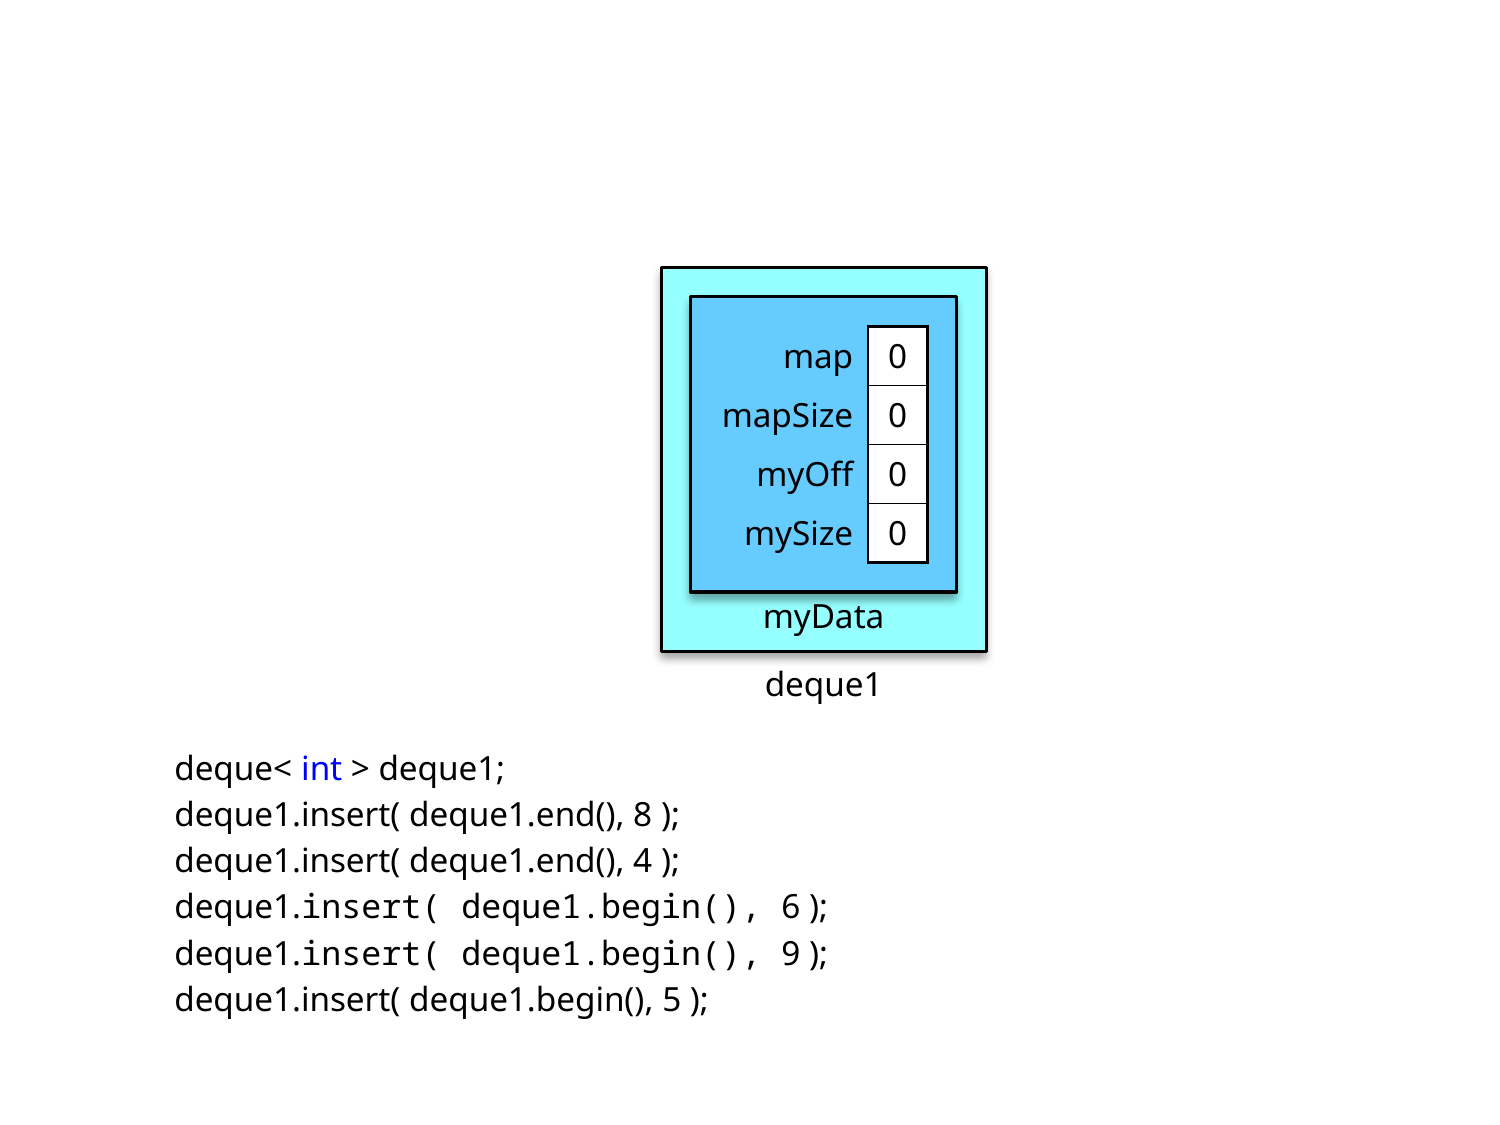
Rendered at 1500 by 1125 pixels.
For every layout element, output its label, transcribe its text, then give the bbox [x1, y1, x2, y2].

table_cell 0 [869, 504, 926, 561]
text_box [690, 296, 957, 593]
text_box deque1 [720, 651, 927, 711]
table_cell myOff [691, 444, 867, 503]
text_box myData [749, 592, 898, 652]
table_cell mapSize [691, 385, 867, 444]
text_box [661, 267, 987, 652]
table_header 0 [869, 328, 926, 385]
table_header map [691, 326, 867, 385]
table_cell 0 [869, 445, 926, 503]
list deque< int > deque1; deque1.insert( deque1.end(), 8 ); deque1.insert( deque1.end(), 4 ); deque1.insert( deque1.begin(), 6 ); deque1.insert( deque1.begin(), 9 ); deque1.insert( deque1.begin(), 5 ); [159, 739, 898, 1035]
table_cell mySize [691, 503, 867, 563]
table_cell 0 [869, 386, 926, 444]
